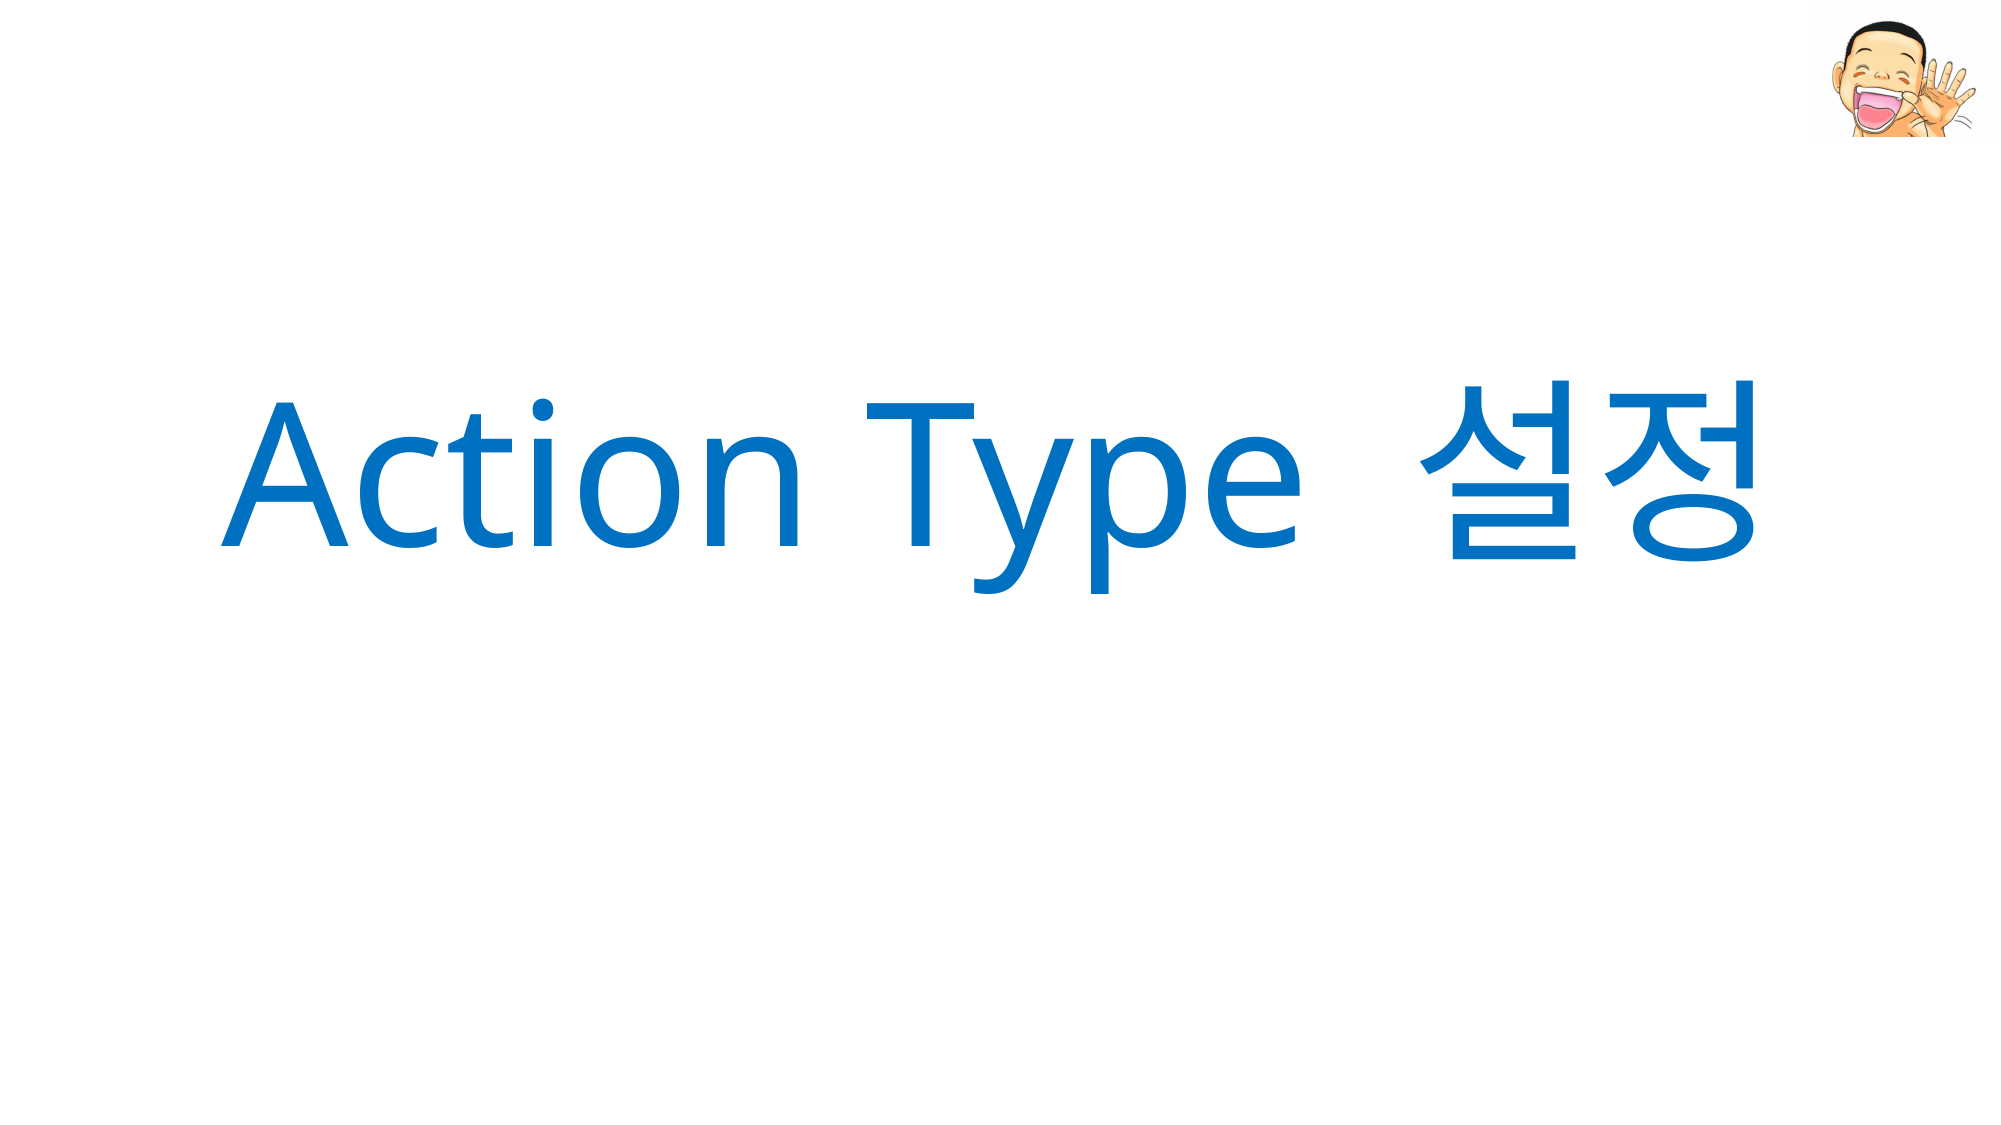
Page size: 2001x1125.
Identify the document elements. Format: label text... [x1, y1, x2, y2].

picture [1808, 0, 2000, 137]
text_box Action Type 설정 [0, 218, 2000, 594]
